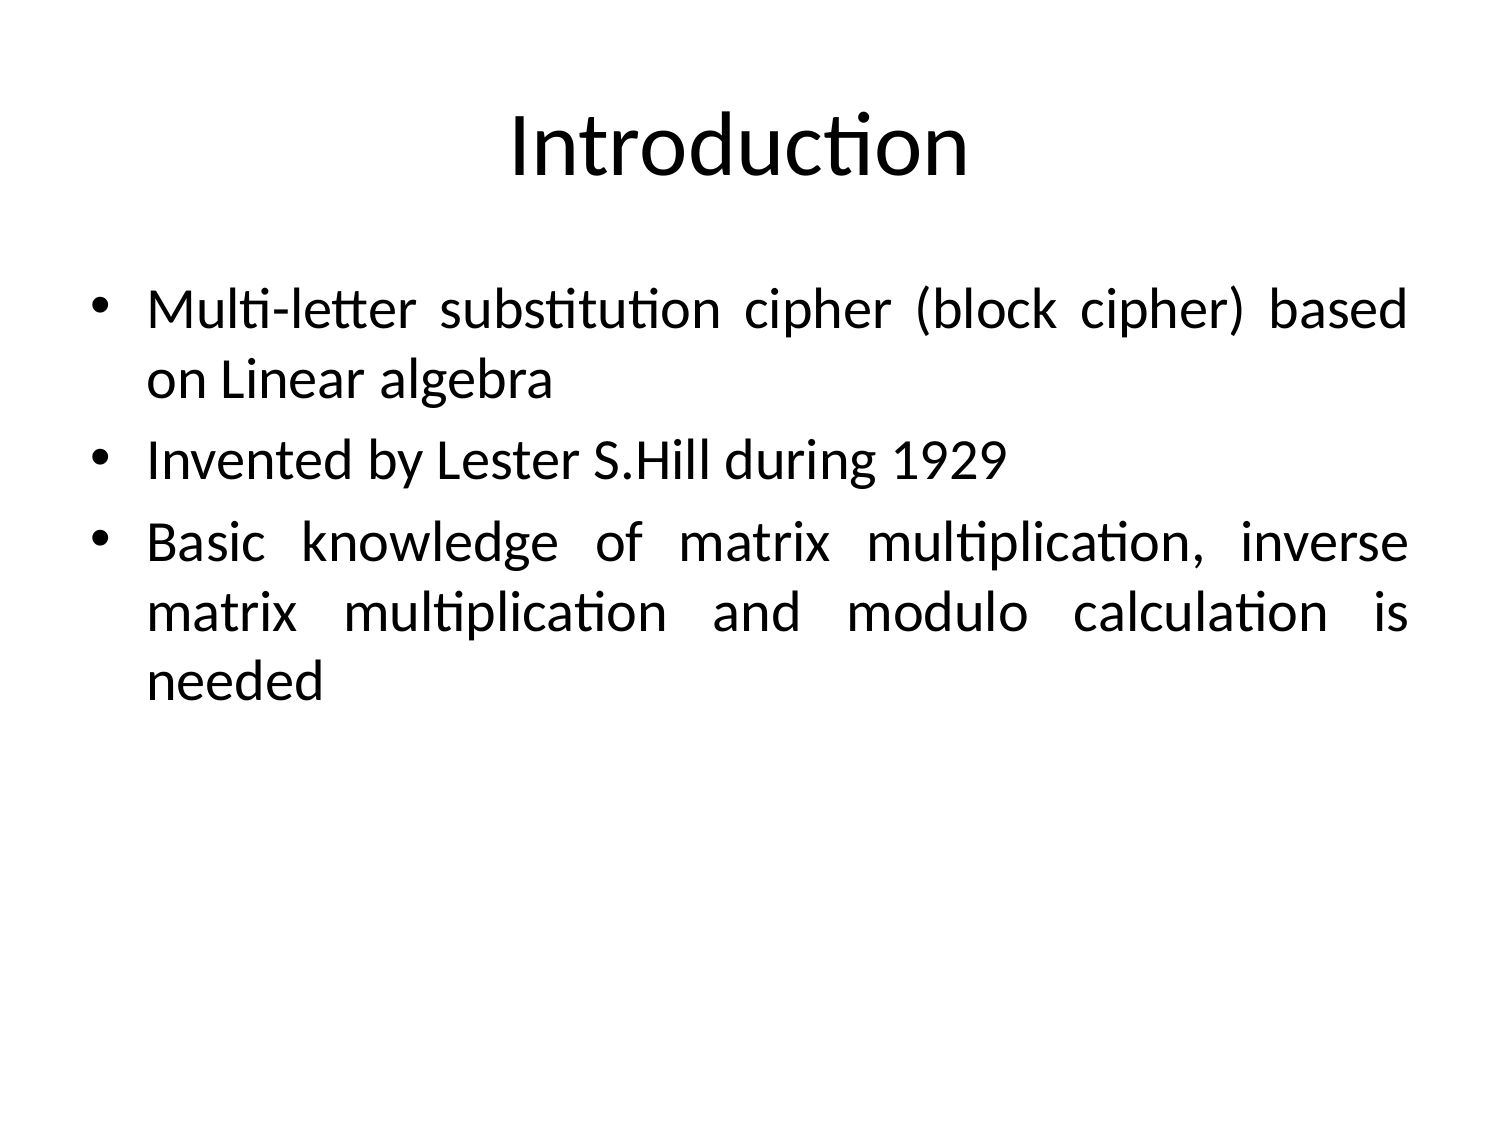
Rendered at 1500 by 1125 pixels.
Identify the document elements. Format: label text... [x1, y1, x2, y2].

list Multi-letter substitution cipher (block cipher) based on Linear algebra Invented by Lester S.Hill during 1929 Basic knowledge of matrix multiplication, inverse matrix multiplication and modulo calculation is needed [75, 262, 1425, 1005]
title Introduction [75, 45, 1425, 233]
